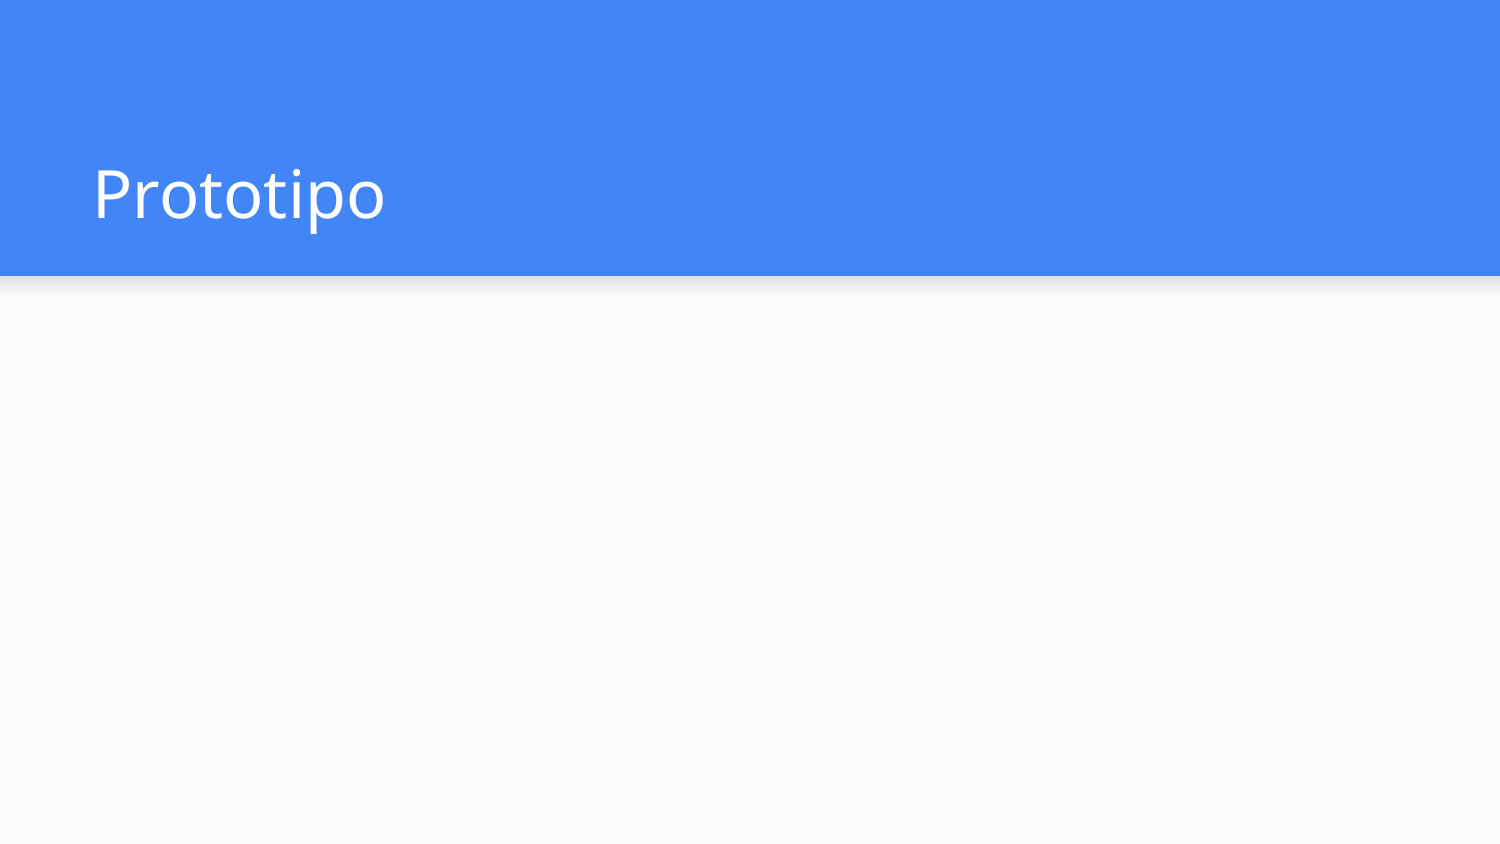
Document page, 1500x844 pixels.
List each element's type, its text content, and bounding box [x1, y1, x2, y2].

title Prototipo [77, 121, 1427, 248]
